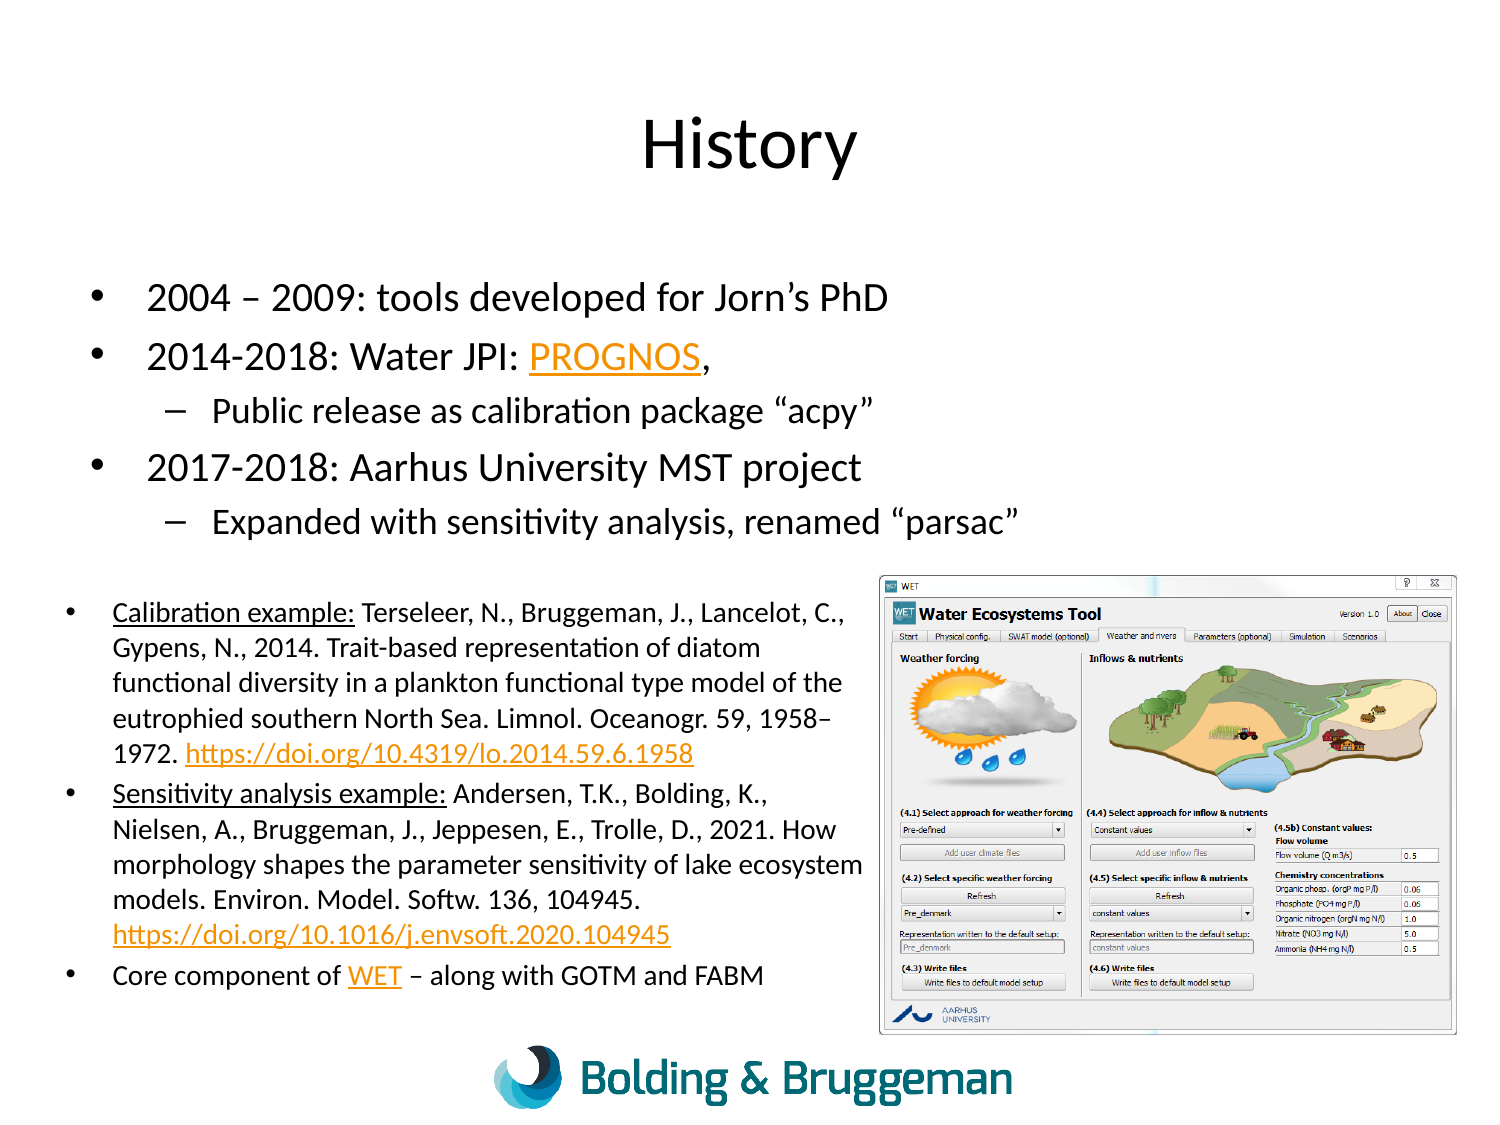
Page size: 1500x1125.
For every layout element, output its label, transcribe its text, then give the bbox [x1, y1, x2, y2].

list 2004 – 2009: tools developed for Jorn’s PhD 2014-2018: Water JPI: PROGNOS, Public release as calibration package “acpy” 2017-2018: Aarhus University MST project Expanded with sensitivity analysis, renamed “parsac” [75, 262, 1425, 586]
picture [879, 575, 1457, 1036]
text_box Calibration example: Terseleer, N., Bruggeman, J., Lancelot, C., Gypens, N., 2014. Trait-based representation of diatom functional diversity in a plankton functional type model of the eutrophied southern North Sea. Limnol. Oceanogr. 59, 1958–1972. https://doi.org/10.4319/lo.2014.59.6.1958 Sensitivity analysis example: Andersen, T.K., Bolding, K., Nielsen, A., Bruggeman, J., Jeppesen, E., Trolle, D., 2021. How morphology shapes the parameter sensitivity of lake ecosystem models. Environ. Model. Softw. 136, 104945. https://doi.org/10.1016/j.envsoft.2020.104945 Core component of WET – along with GOTM and FABM [41, 586, 880, 1046]
title History [75, 45, 1425, 233]
picture [486, 1039, 1024, 1114]
